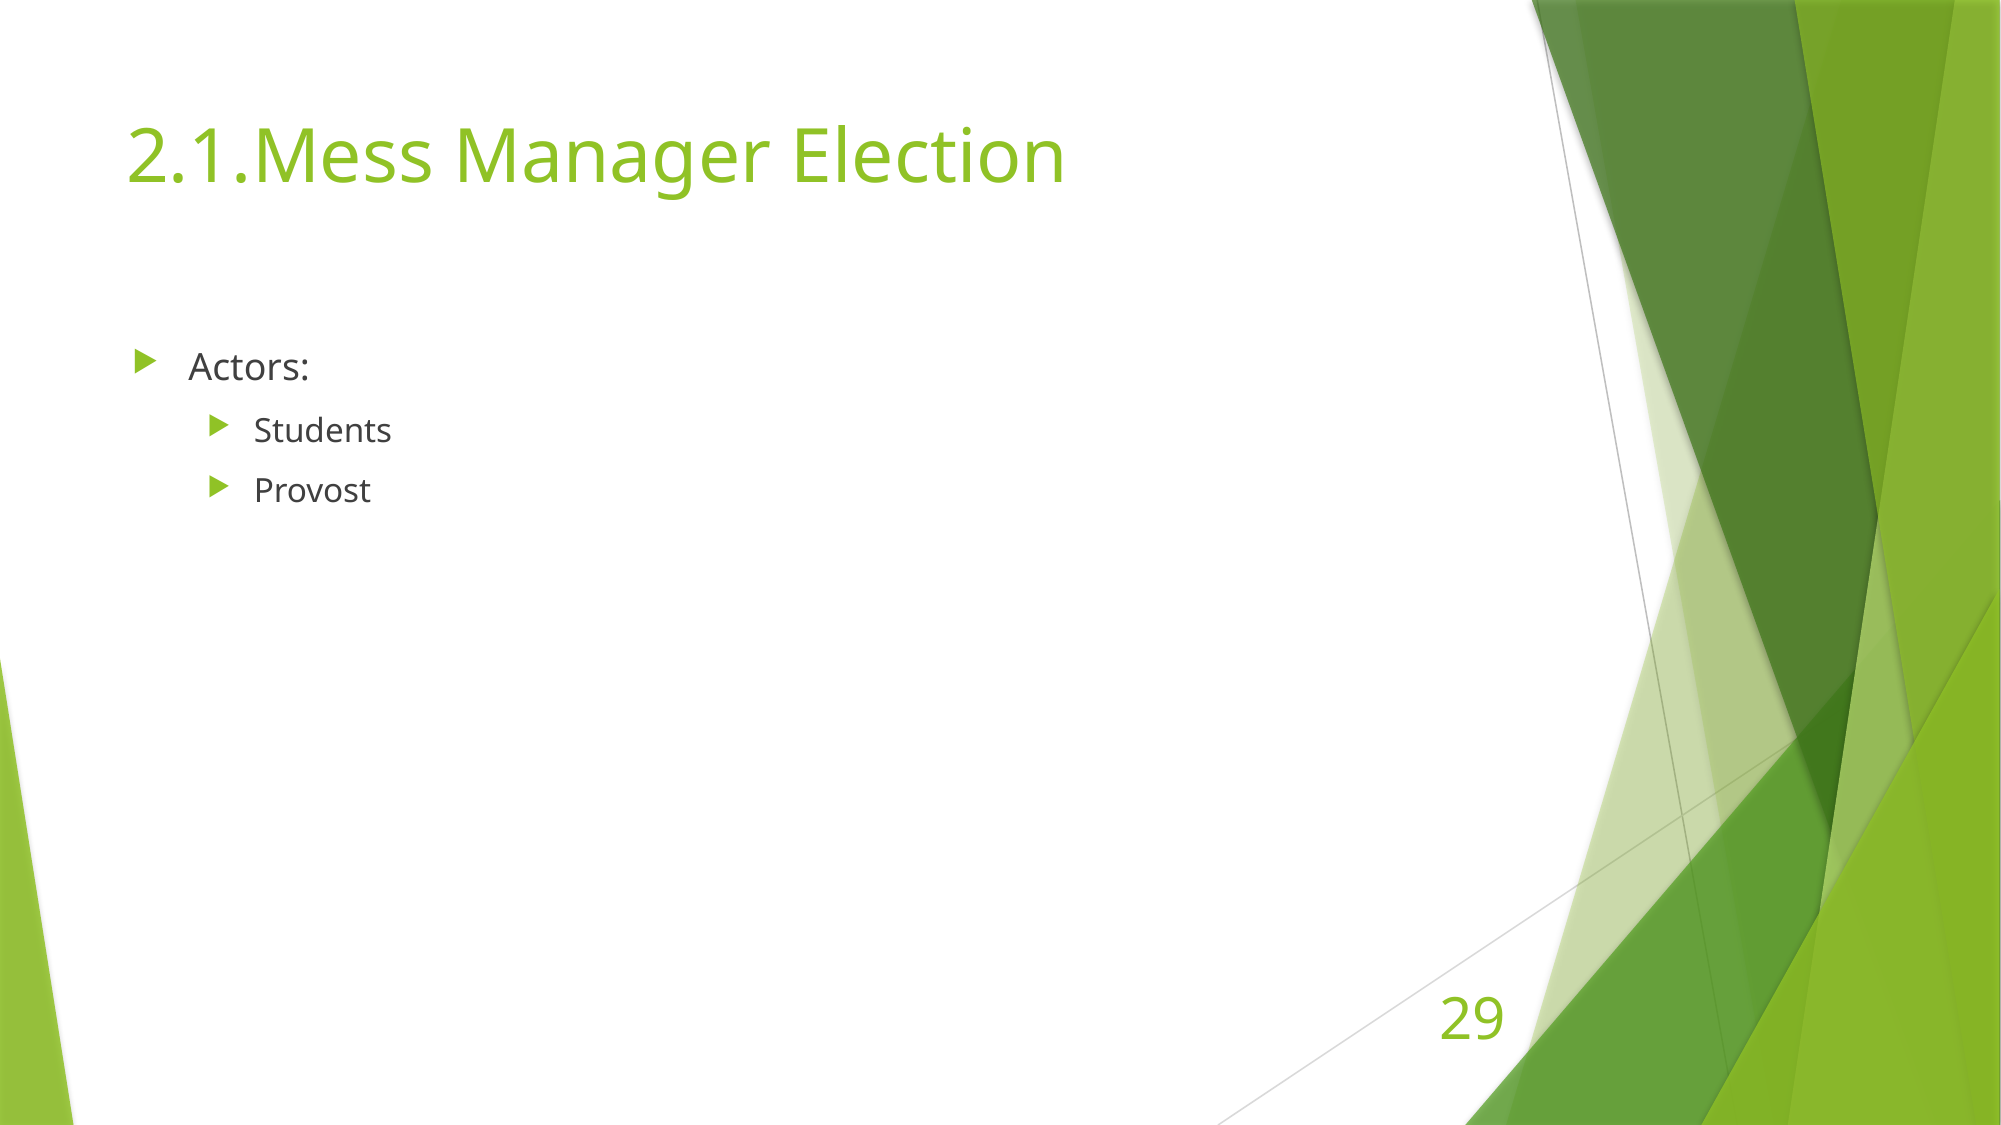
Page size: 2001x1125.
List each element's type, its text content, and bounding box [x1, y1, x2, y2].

list Actors: Students Provost [117, 335, 1528, 973]
title 2.1.Mess Manager Election [111, 99, 1522, 317]
slide_number 29 [1409, 991, 1522, 1051]
